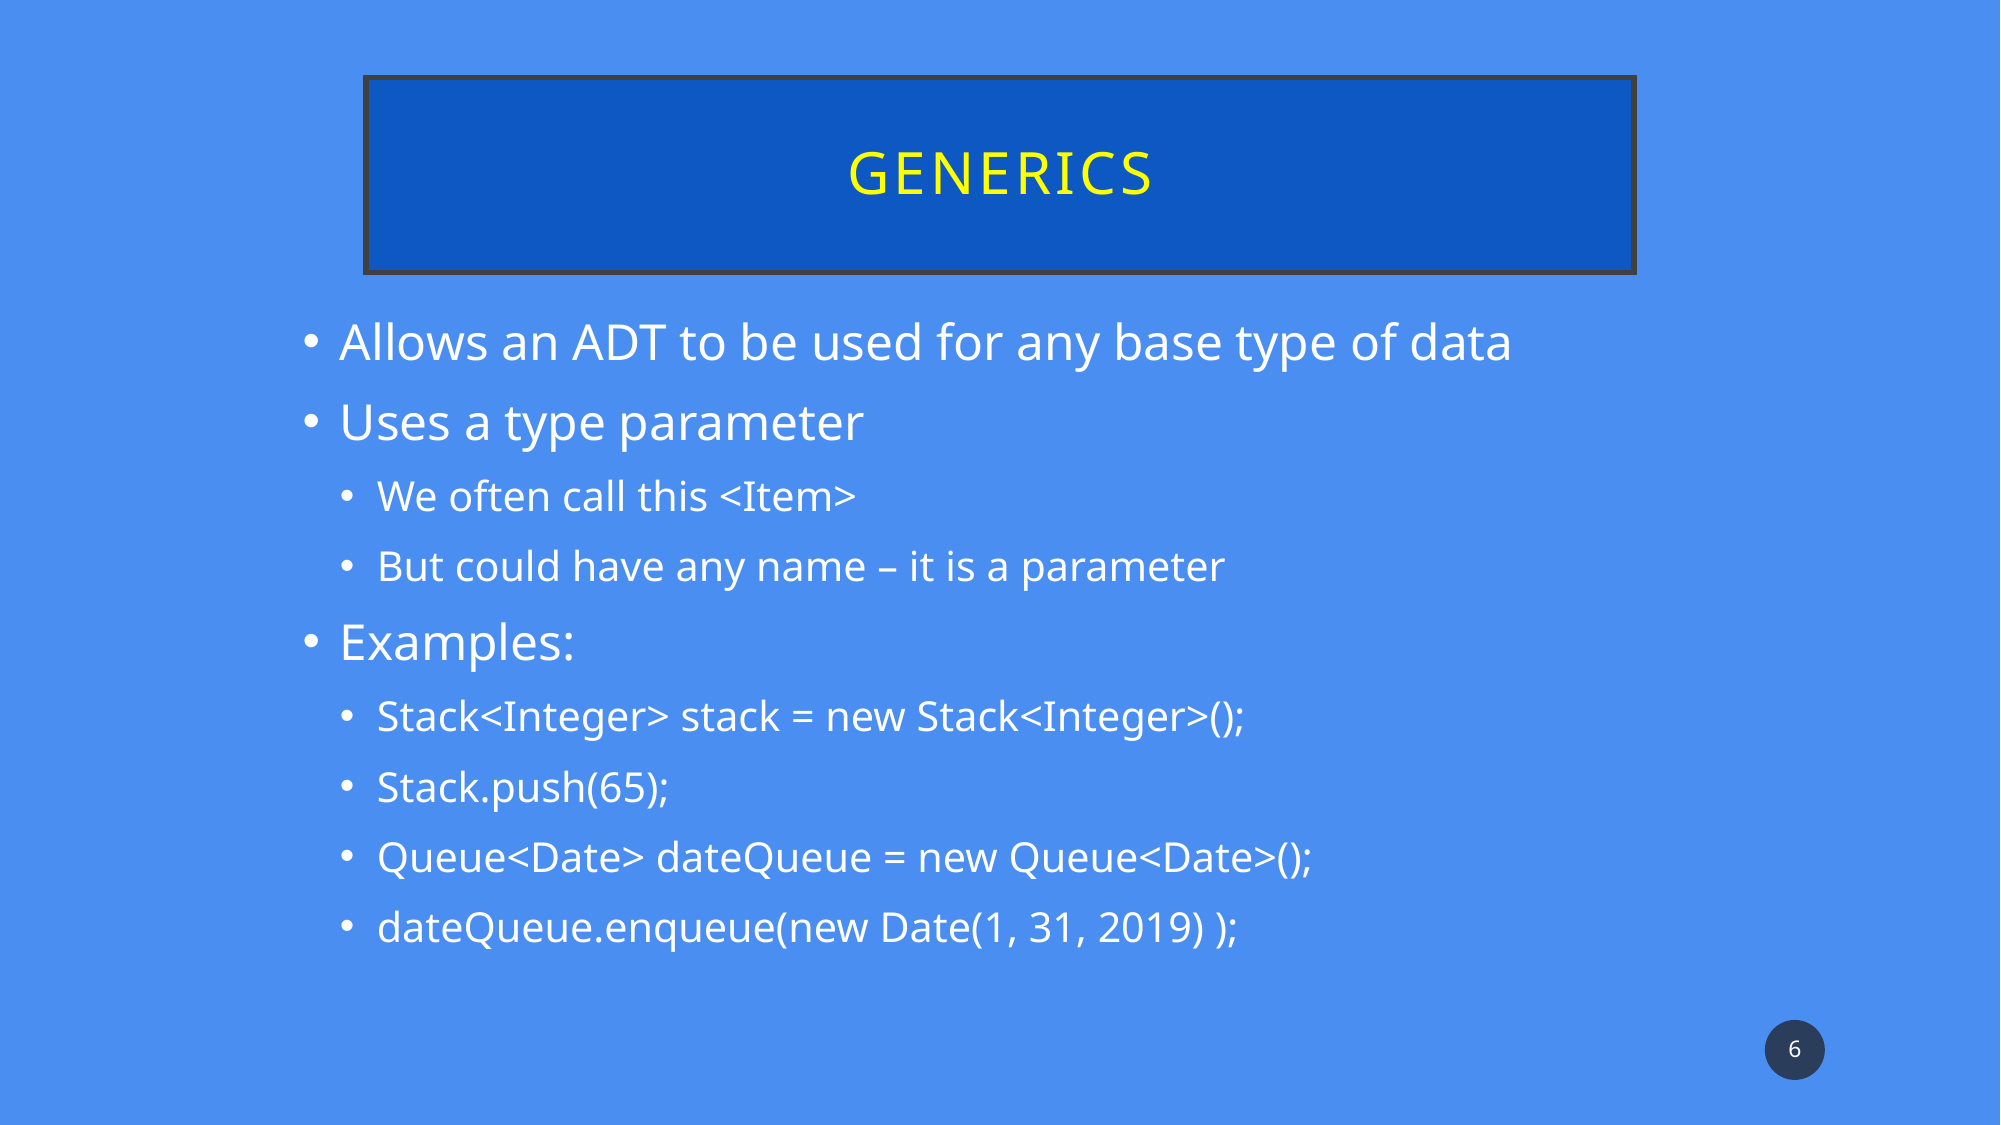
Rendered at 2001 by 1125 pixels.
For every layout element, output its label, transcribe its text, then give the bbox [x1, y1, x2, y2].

title Generics [363, 75, 1637, 275]
list Allows an ADT to be used for any base type of data Uses a type parameter We often call this <Item> But could have any name – it is a parameter Examples: Stack<Integer> stack = new Stack<Integer>(); Stack.push(65); Queue<Date> dateQueue = new Queue<Date>(); dateQueue.enqueue(new Date(1, 31, 2019) ); [287, 303, 1735, 962]
slide_number 6 [1764, 1019, 1825, 1080]
